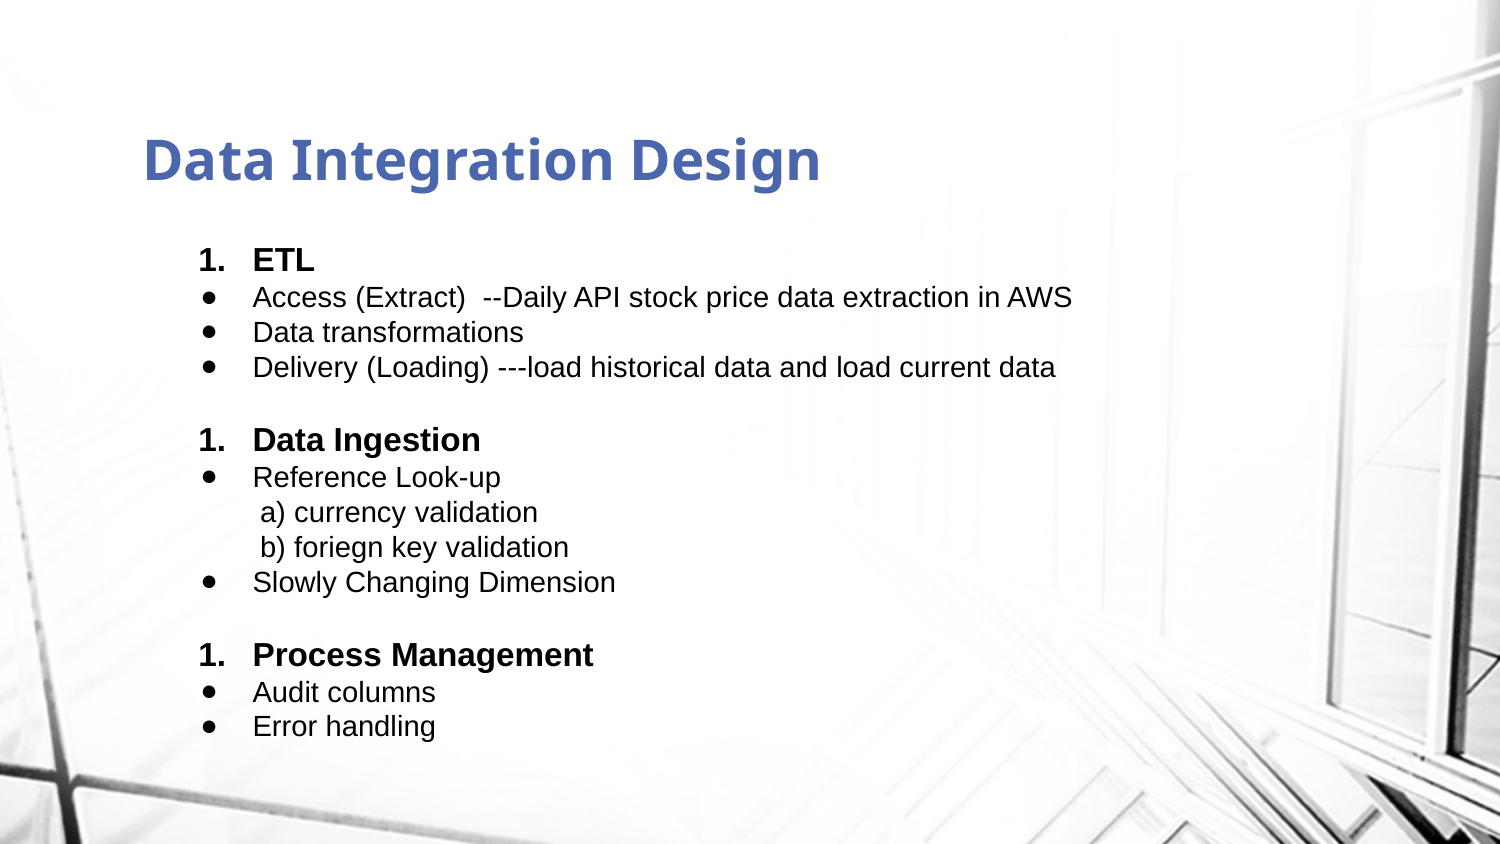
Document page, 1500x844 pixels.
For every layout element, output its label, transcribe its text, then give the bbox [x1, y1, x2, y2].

text_box ETL Access (Extract) --Daily API stock price data extraction in AWS Data transformations Delivery (Loading) ---load historical data and load current data Data Ingestion Reference Look-up a) currency validation b) foriegn key validation Slowly Changing Dimension Process Management Audit columns Error handling [162, 223, 1211, 308]
picture [0, 0, 1500, 844]
title Data Integration Design [131, 65, 1201, 197]
